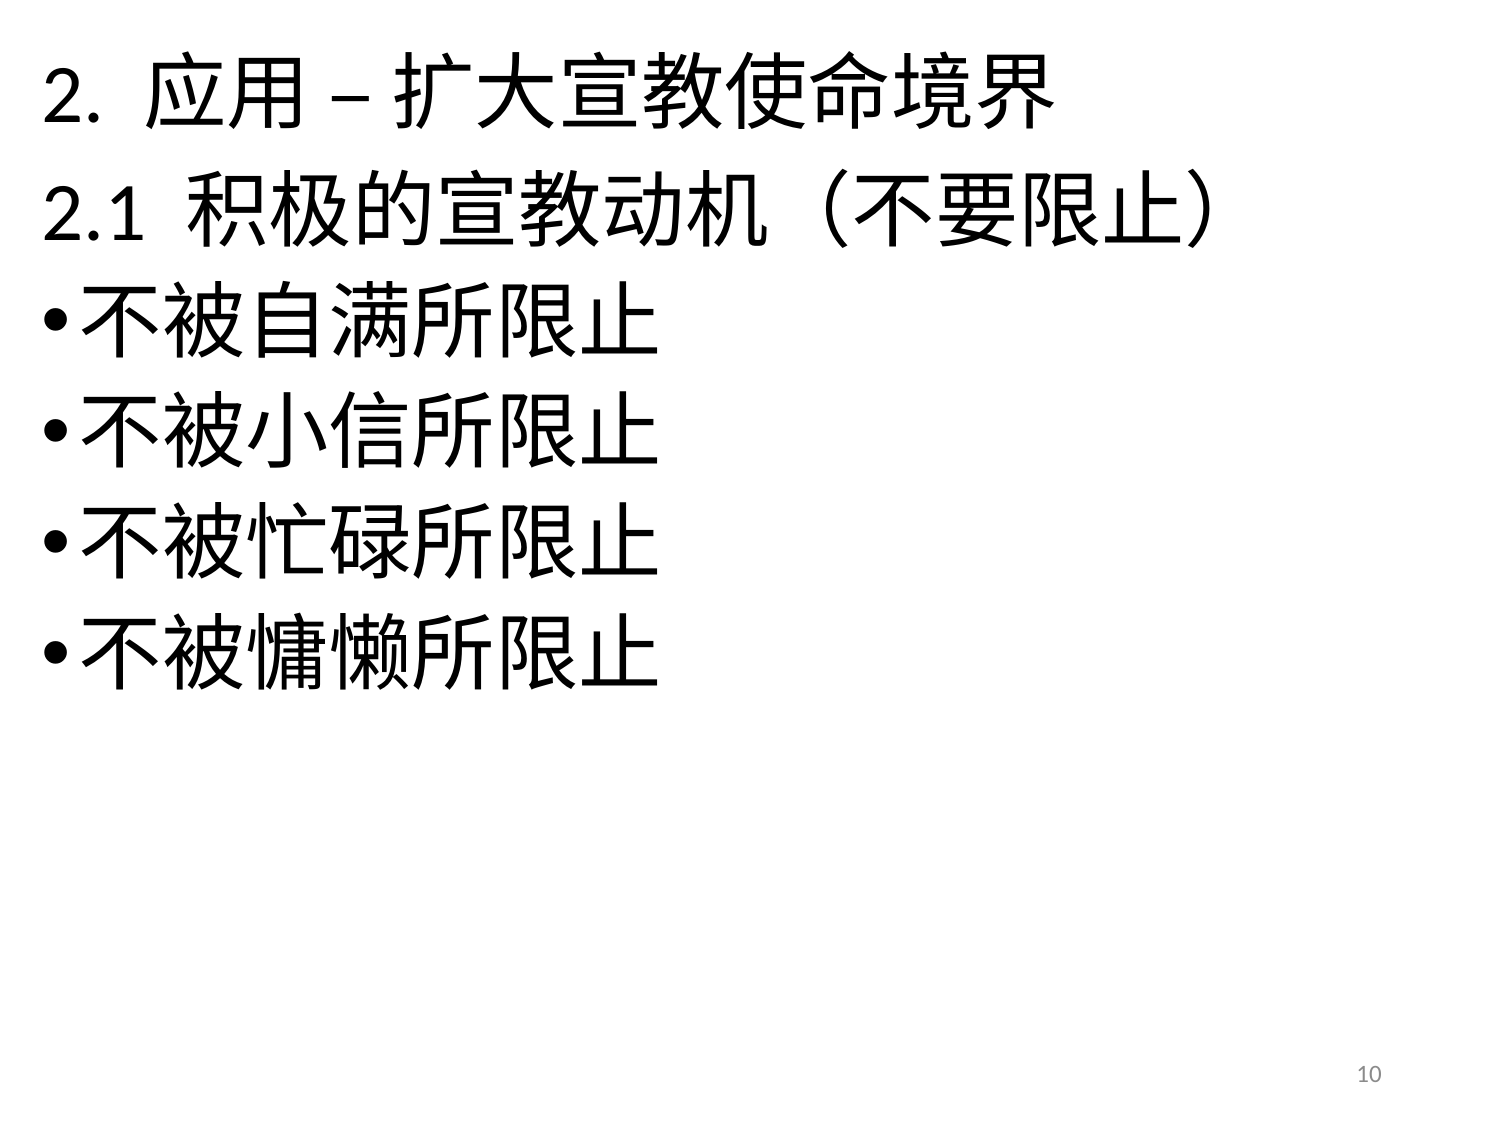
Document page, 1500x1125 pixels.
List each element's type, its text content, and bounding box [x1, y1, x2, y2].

list 2.1 积极的宣教动机（不要限止） 不被自满所限止 不被小信所限止 不被忙碌所限止 不被慵懒所限止 [26, 161, 1474, 1061]
slide_number 10 [1059, 1042, 1397, 1103]
title 2. 应用 – 扩大宣教使命境界 [26, 30, 1474, 161]
